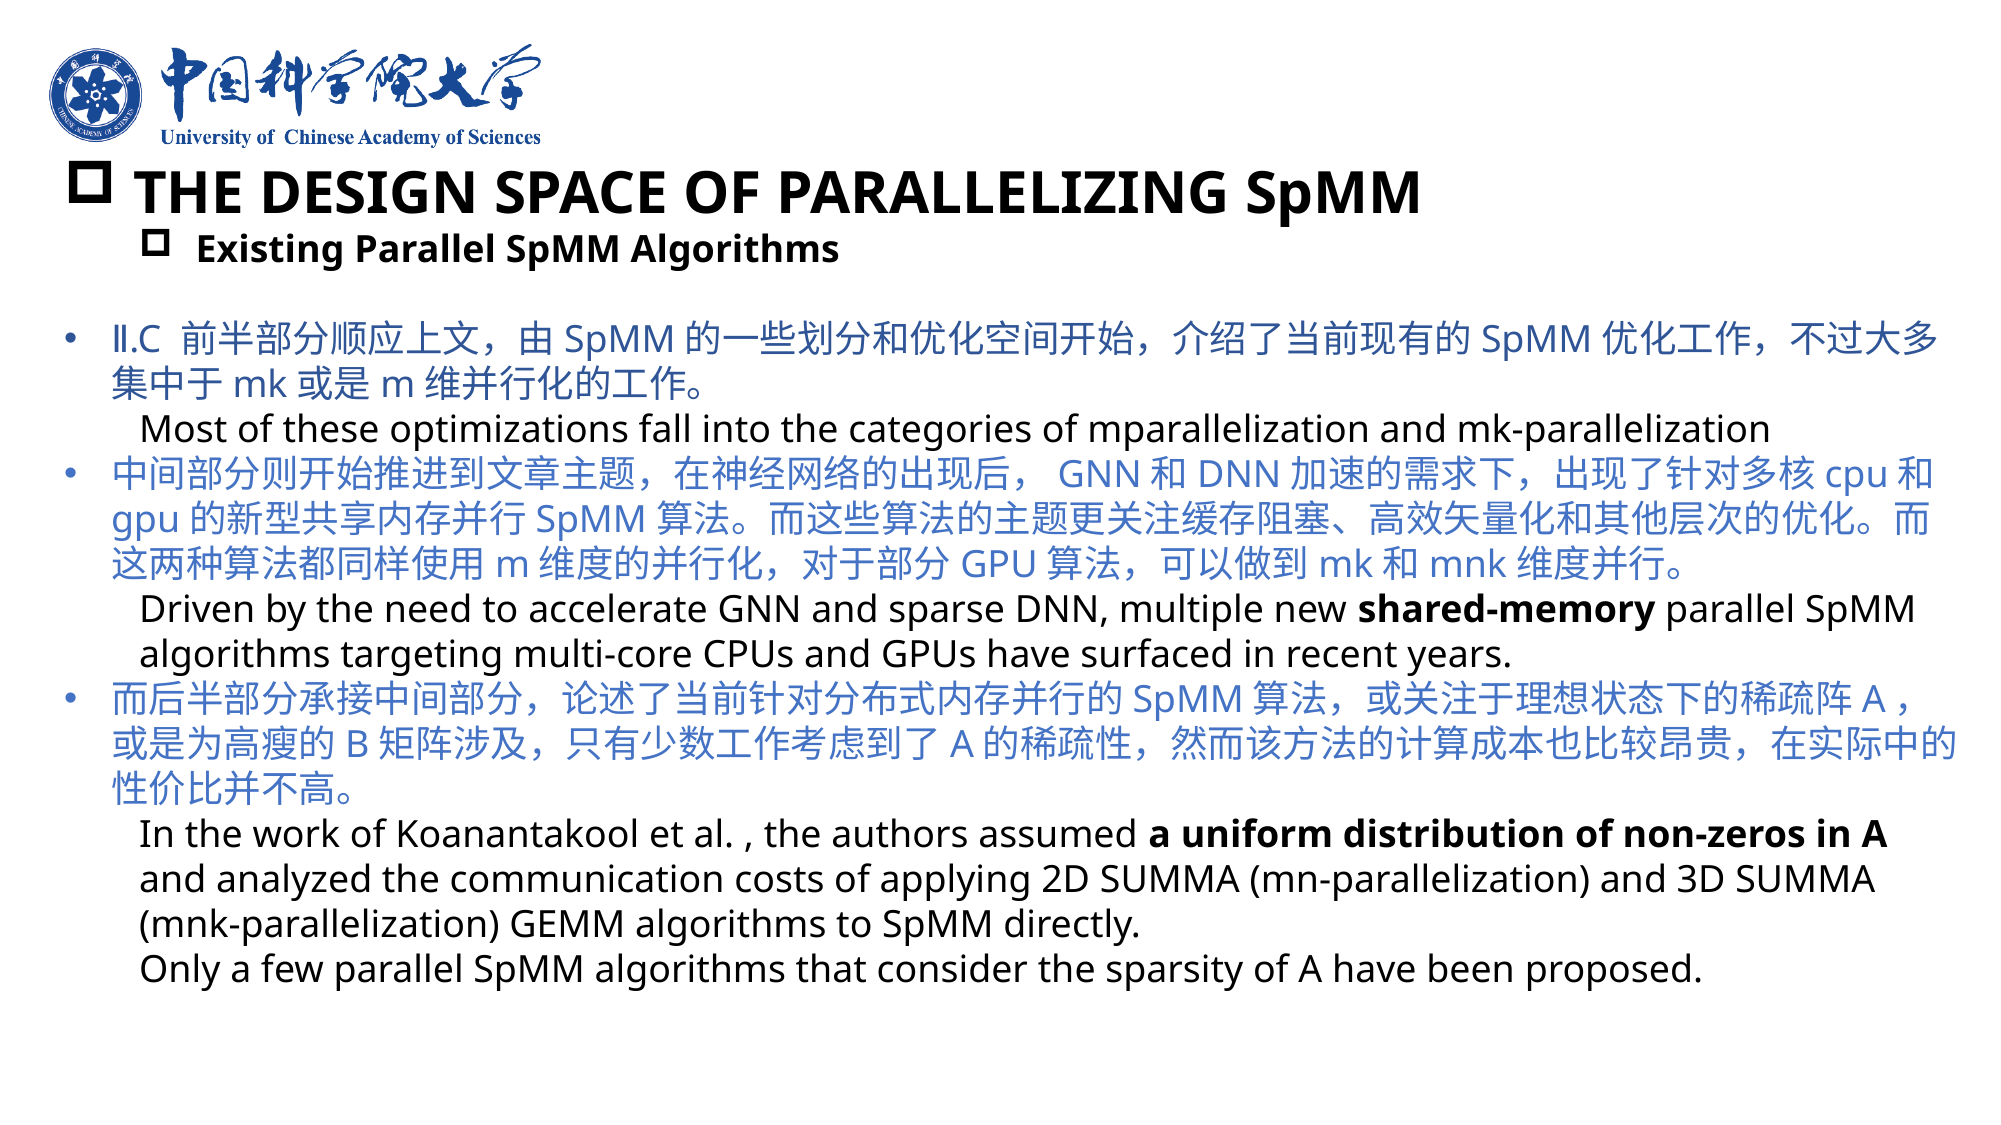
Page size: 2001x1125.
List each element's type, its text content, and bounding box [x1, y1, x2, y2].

text_box THE DESIGN SPACE OF PARALLELIZING SpMM Existing Parallel SpMM Algorithms Ⅱ.C 前半部分顺应上文，由SpMM的一些划分和优化空间开始，介绍了当前现有的SpMM优化工作，不过大多集中于mk或是m维并行化的工作。 Most of these optimizations fall into the categories of mparallelization and mk-parallelization 中间部分则开始推进到文章主题，在神经网络的出现后，GNN和DNN加速的需求下，出现了针对多核cpu和gpu的新型共享内存并行SpMM算法。而这些算法的主题更关注缓存阻塞、高效矢量化和其他层次的优化。而这两种算法都同样使用m维度的并行化，对于部分GPU算法，可以做到mk和mnk维度并行。 Driven by the need to accelerate GNN and sparse DNN, multiple new shared-memory parallel SpMM algorithms targeting multi-core CPUs and GPUs have surfaced in recent years. 而后半部分承接中间部分，论述了当前针对分布式内存并行的SpMM算法，或关注于理想状态下的稀疏阵A，或是为高瘦的B矩阵涉及，只有少数工作考虑到了A的稀疏性，然而该方法的计算成本也比较昂贵，在实际中的性价比并不高。 In the work of Koanantakool et al. , the authors assumed a uniform distribution of non-zeros in A and analyzed the communication costs of applying 2D SUMMA (mn-parallelization) and 3D SUMMA (mnk-parallelization) GEMM algorithms to SpMM directly. Only a few parallel SpMM algorithms that consider the sparsity of A have been proposed. [49, 147, 1974, 1043]
picture [49, 44, 541, 148]
